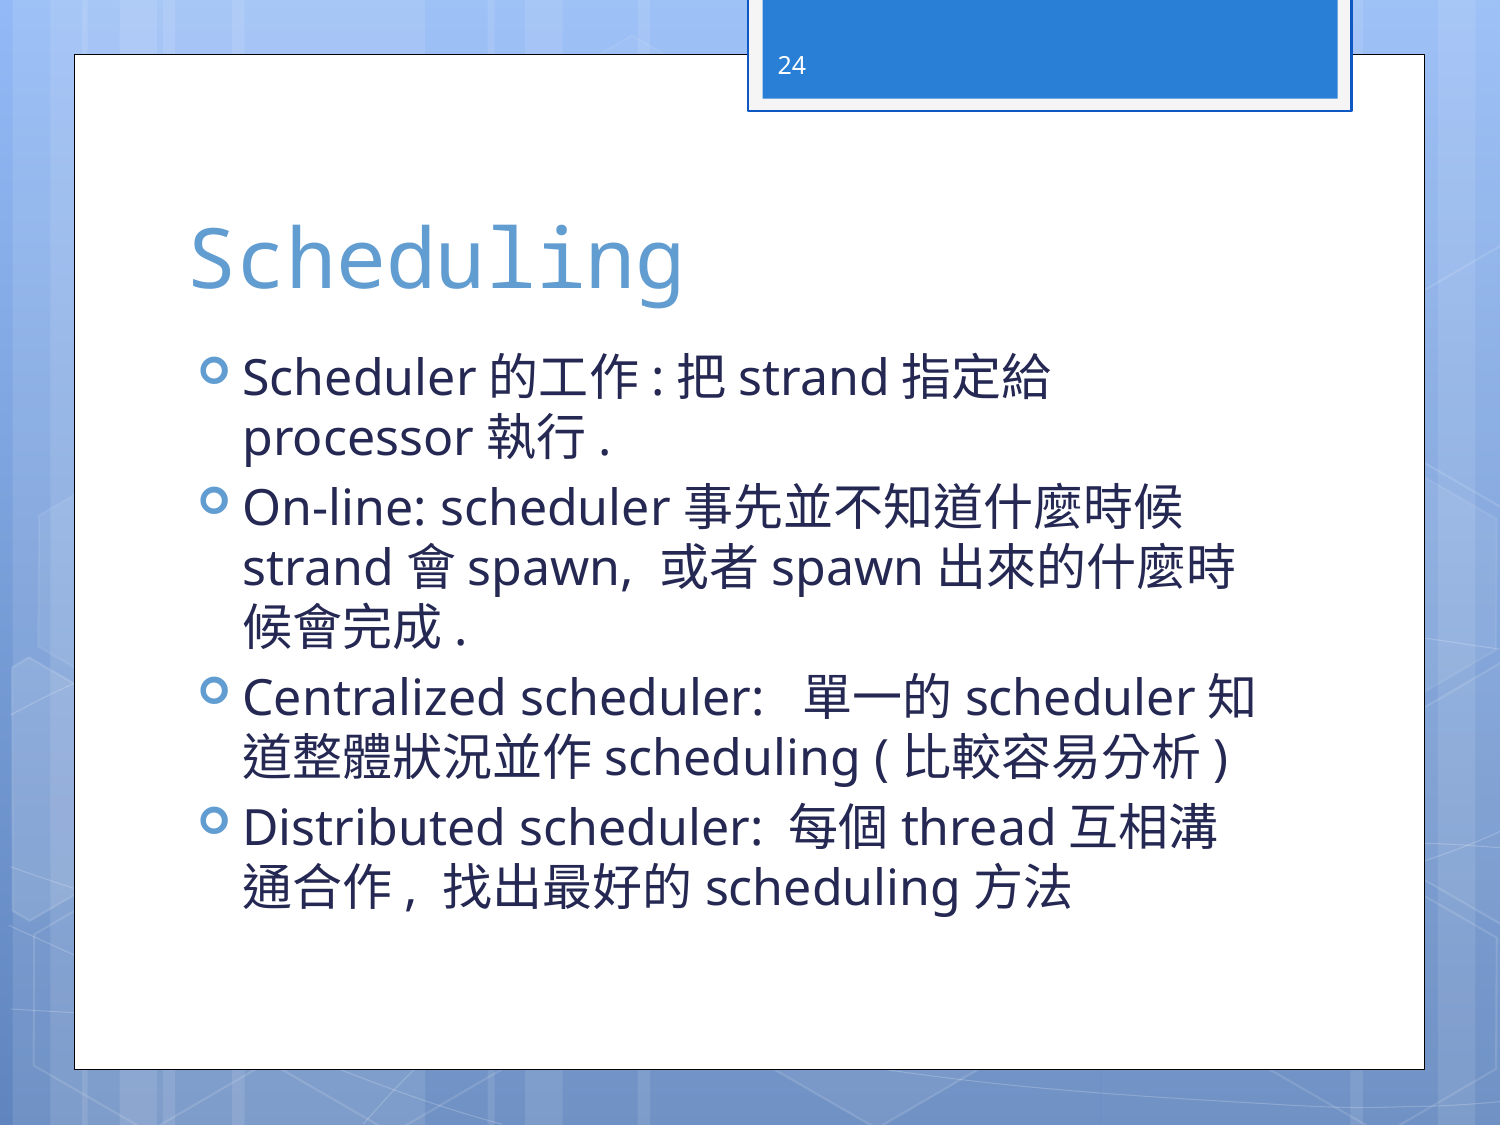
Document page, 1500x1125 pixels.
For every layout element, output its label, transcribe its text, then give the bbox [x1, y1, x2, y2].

title Scheduling [171, 125, 1324, 313]
slide_number 24 [762, 36, 982, 97]
list Scheduler的工作:把strand指定給processor執行. On-line: scheduler事先並不知道什麼時候strand會spawn, 或者spawn出來的什麼時候會完成. Centralized scheduler: 單一的scheduler知道整體狀況並作scheduling (比較容易分析) Distributed scheduler: 每個thread互相溝通合作, 找出最好的scheduling方法 [171, 338, 1283, 914]
